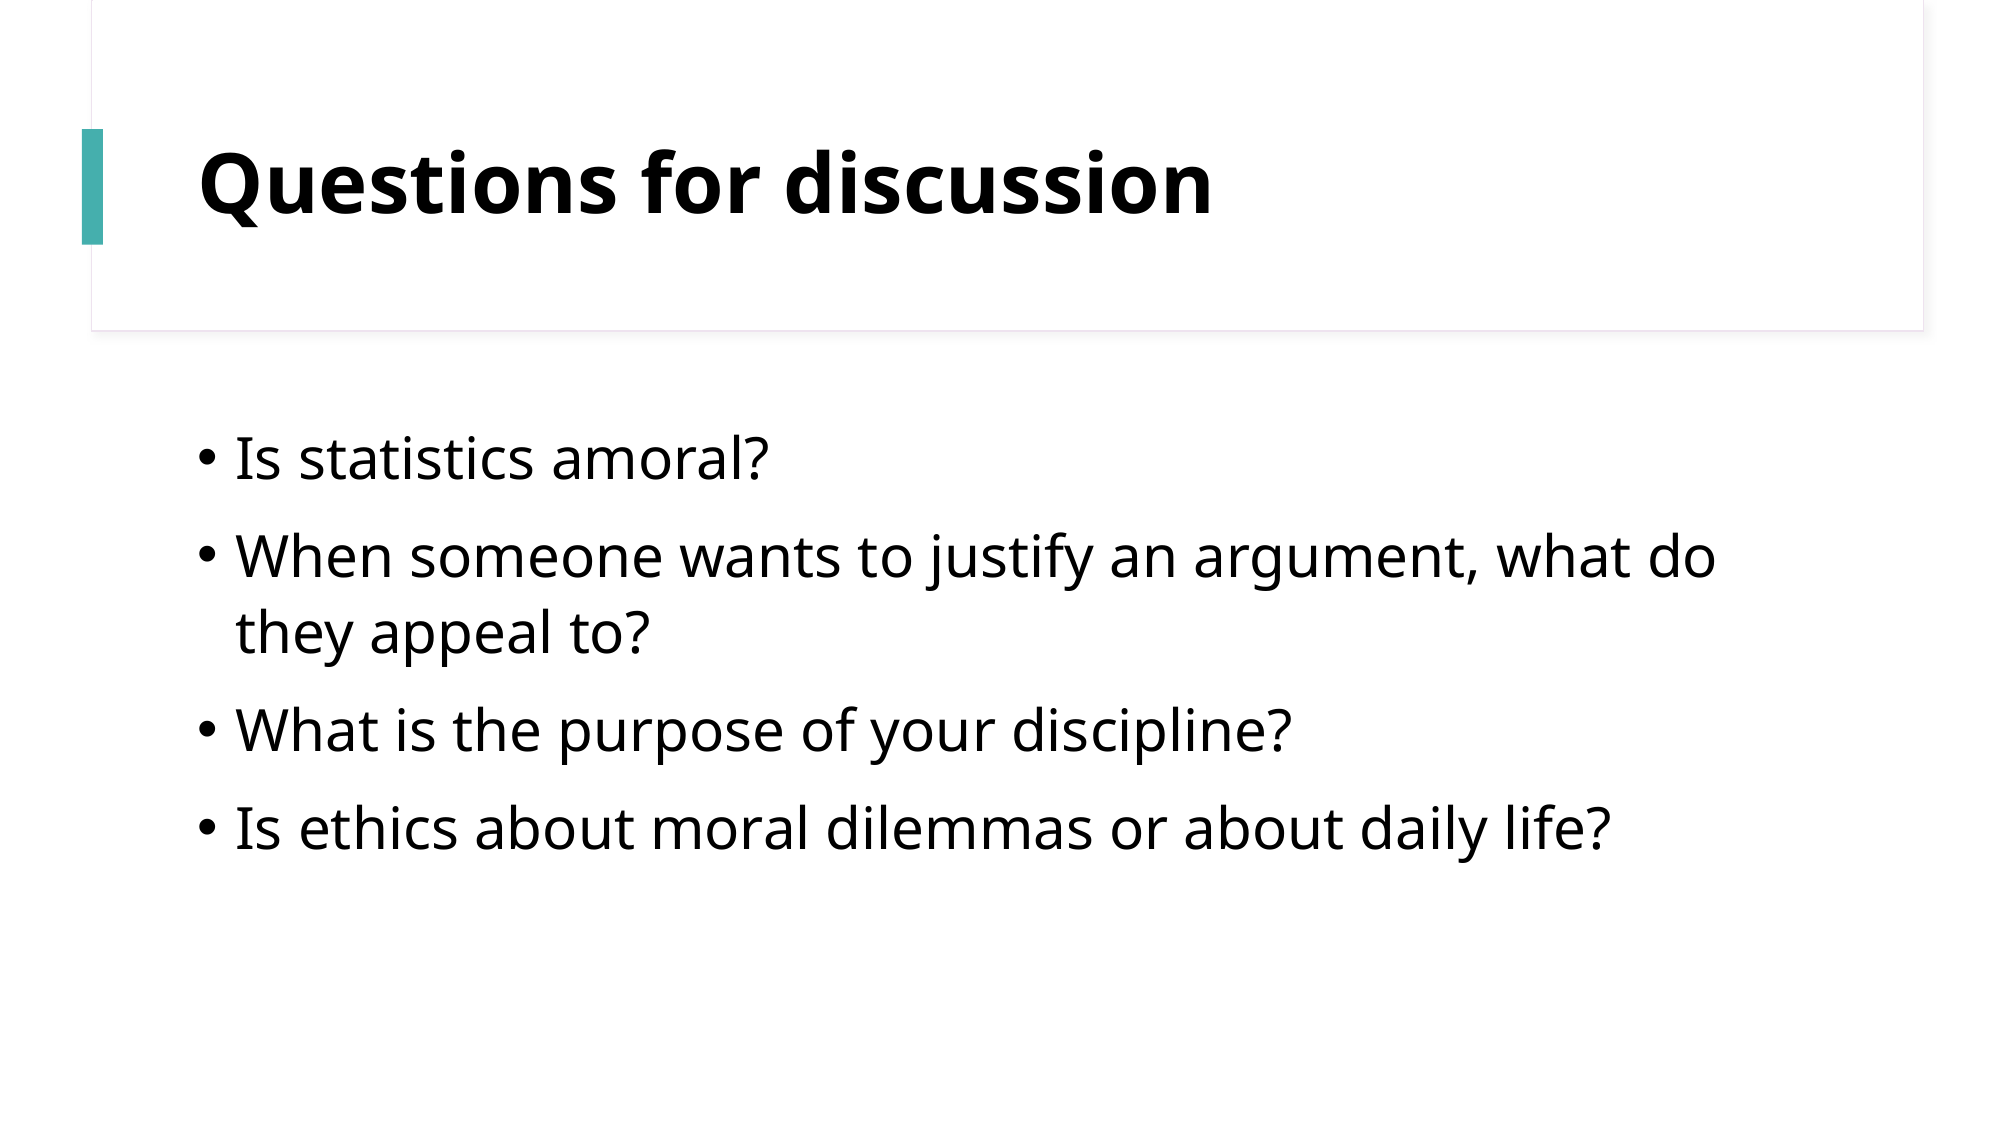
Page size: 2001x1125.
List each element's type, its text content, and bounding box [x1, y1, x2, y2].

list Is statistics amoral? When someone wants to justify an argument, what do they appeal to? What is the purpose of your discipline? Is ethics about moral dilemmas or about daily life? [183, 406, 1851, 1013]
title Questions for discussion [183, 90, 1851, 284]
